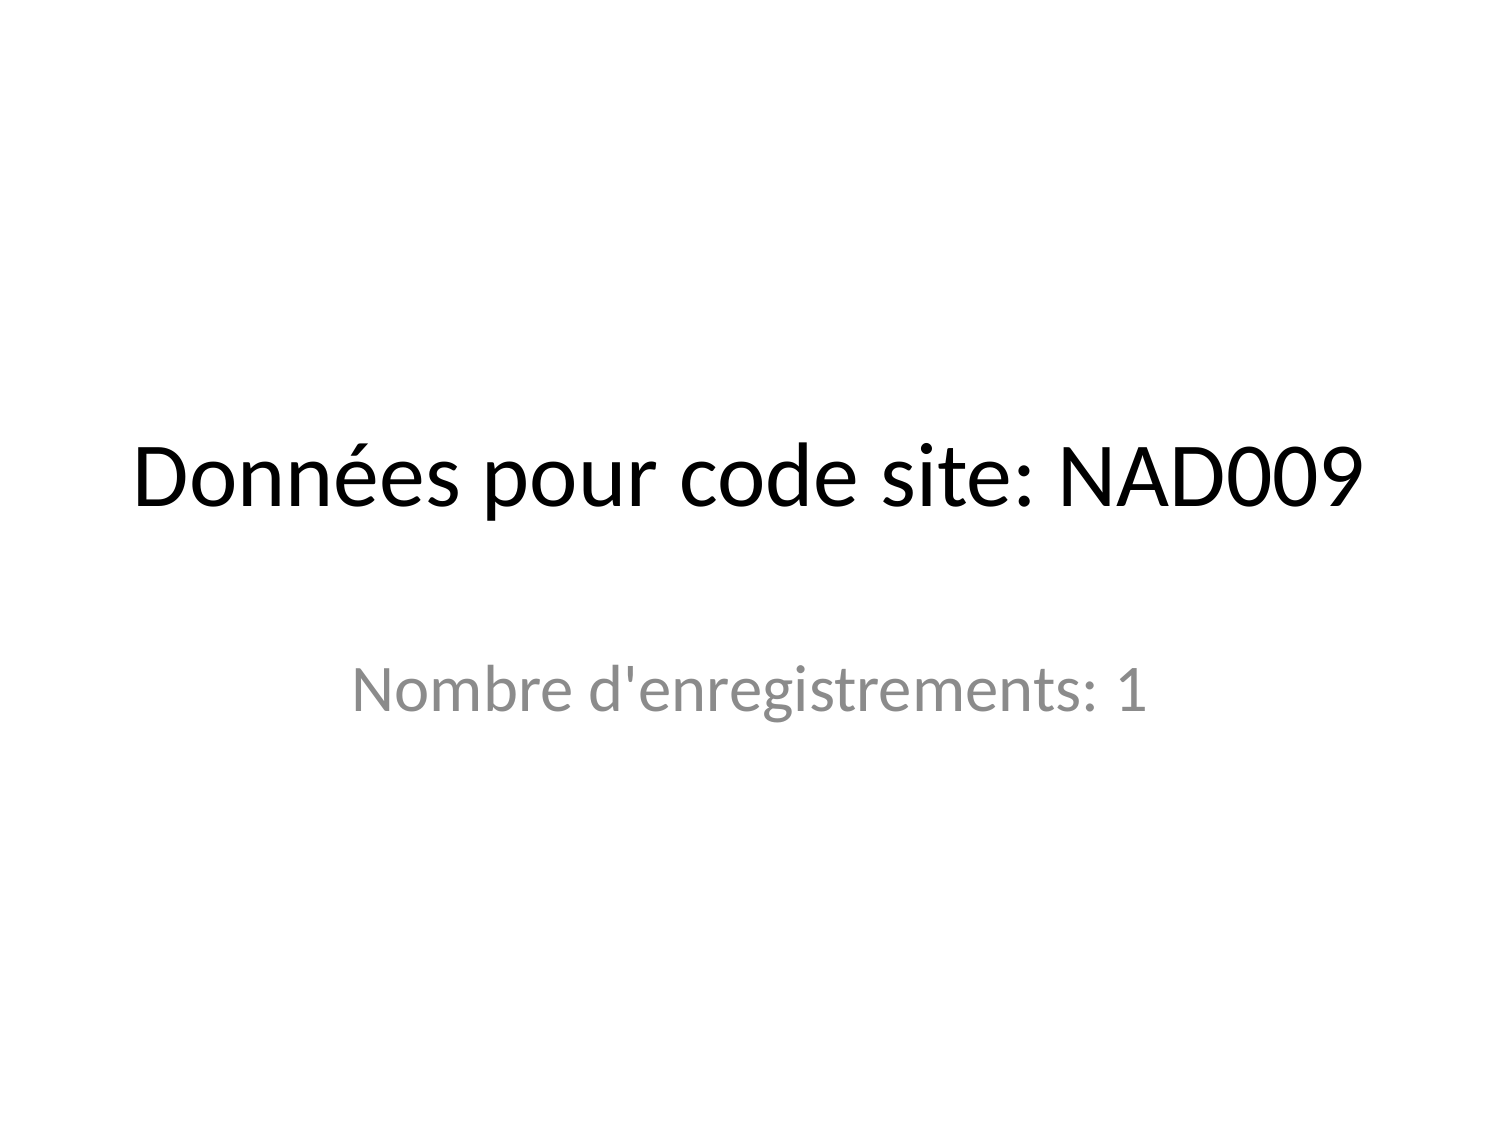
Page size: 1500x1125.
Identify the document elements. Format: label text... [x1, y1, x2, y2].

title Données pour code site: NAD009 [112, 349, 1388, 591]
subtitle Nombre d'enregistrements: 1 [225, 637, 1275, 925]
